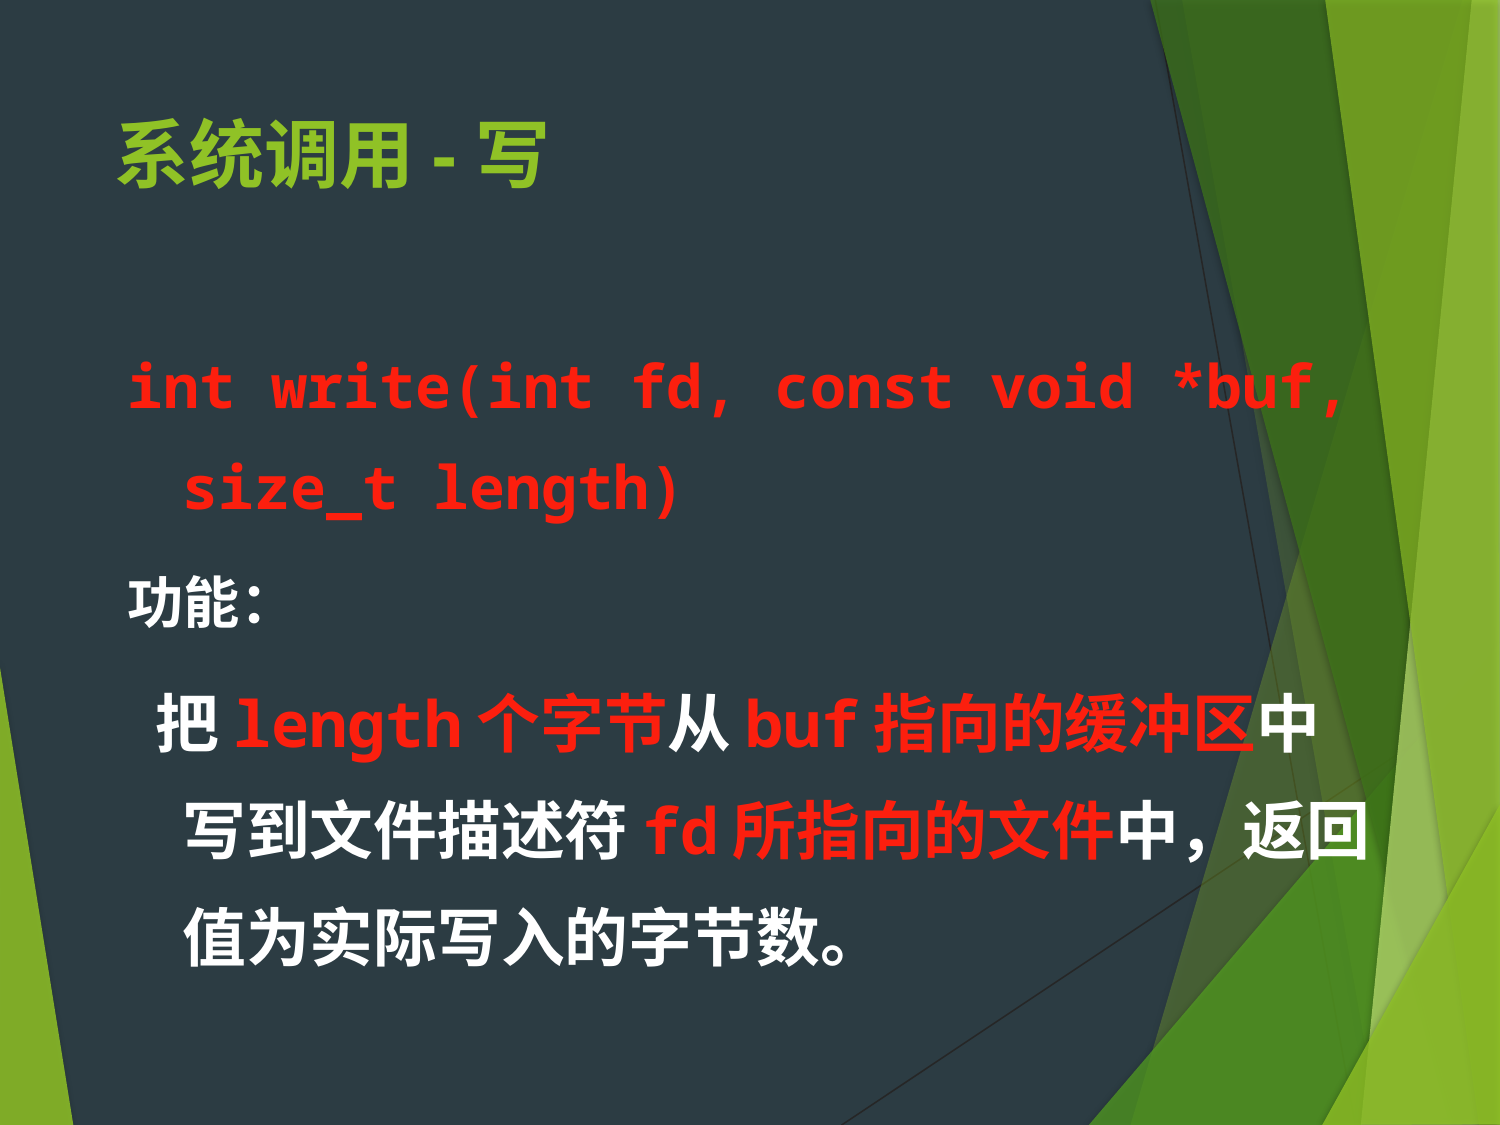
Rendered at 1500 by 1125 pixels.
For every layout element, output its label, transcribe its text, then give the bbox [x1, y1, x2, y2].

list int write(int fd, const void *buf, size_t length) 功能： 把length个字节从buf指向的缓冲区中写到文件描述符fd所指向的文件中，返回值为实际写入的字节数。 [112, 312, 1388, 988]
title 系统调用-写 [99, 99, 1142, 317]
